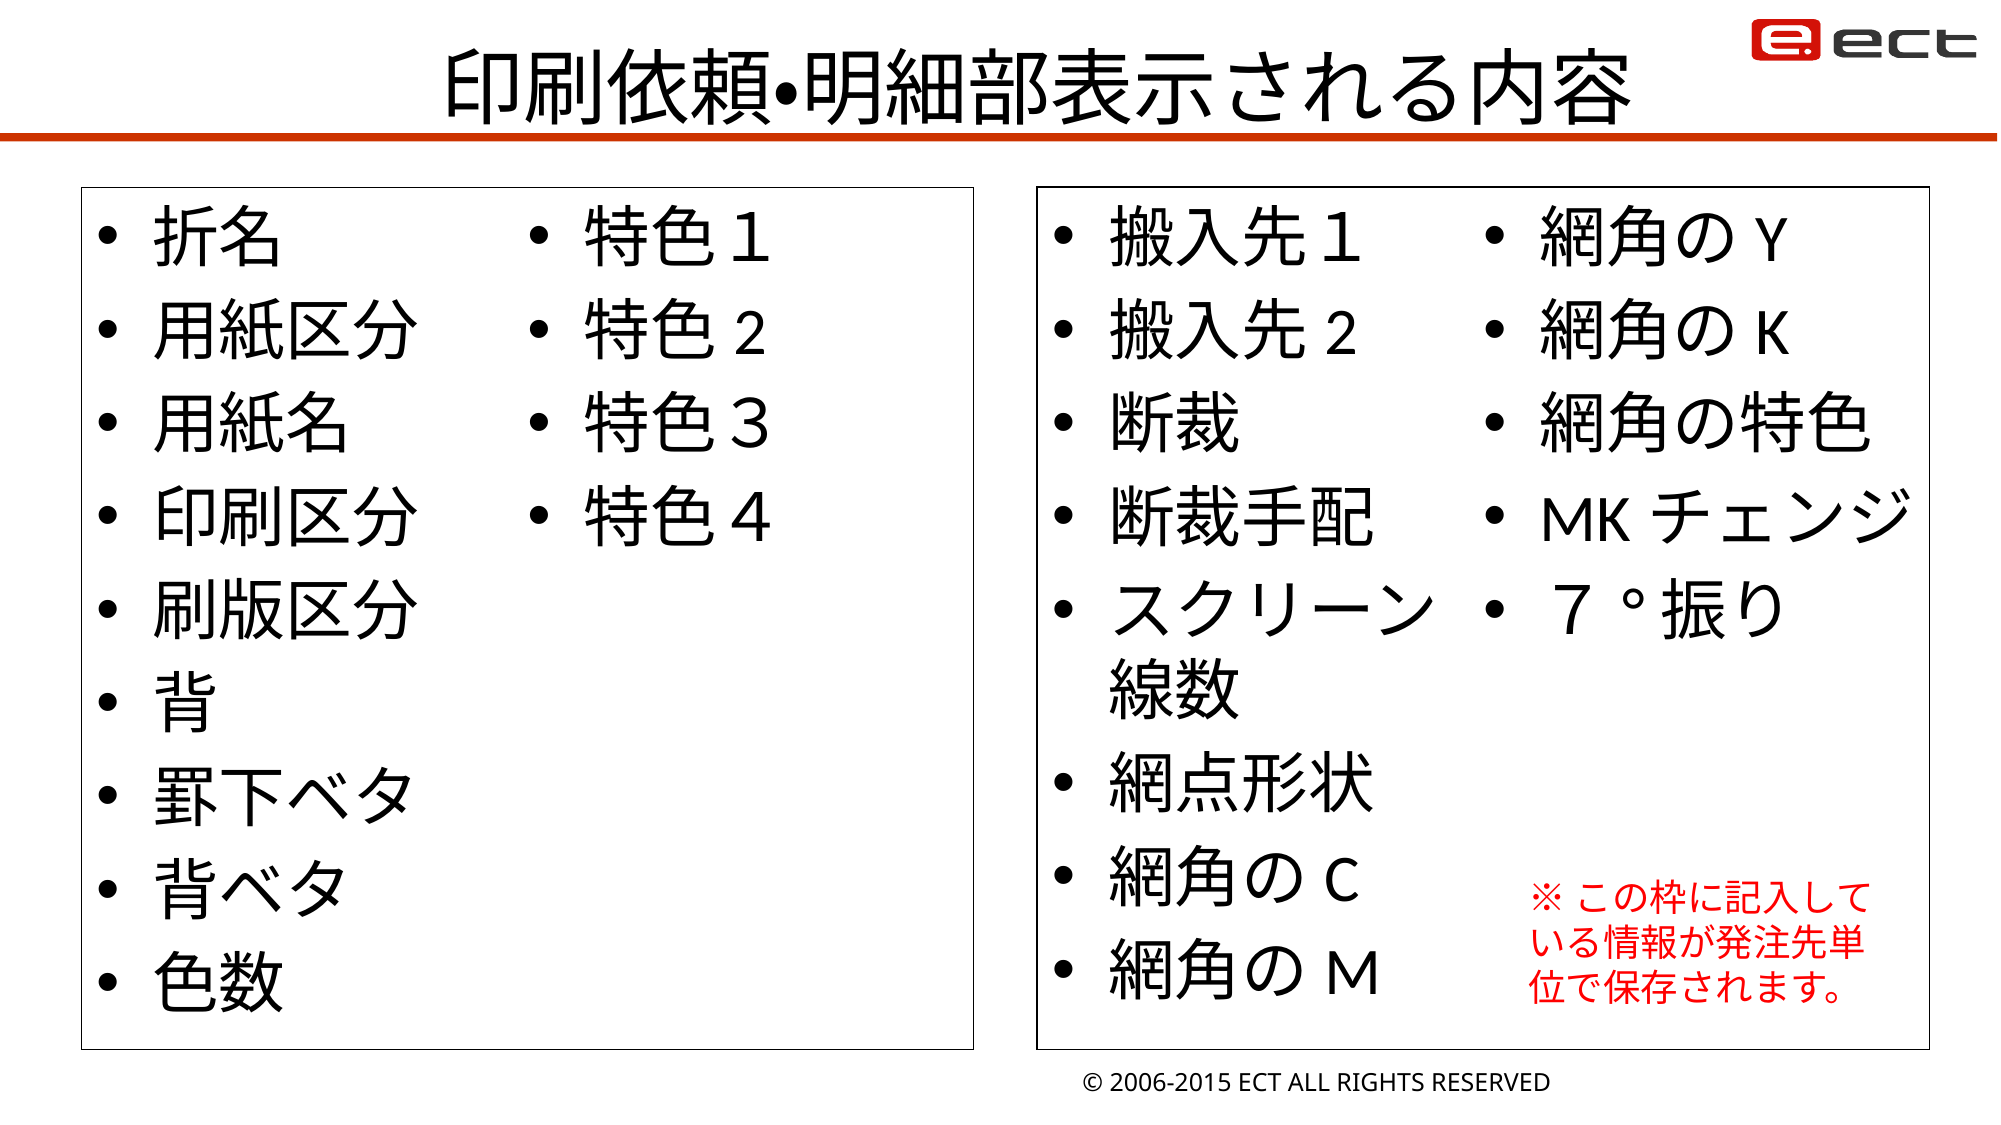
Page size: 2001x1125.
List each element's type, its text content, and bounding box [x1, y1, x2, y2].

picture [1751, 19, 1977, 61]
text_box ※この枠に記入している情報が発注先単位で保存されます。 [1513, 866, 1900, 1017]
list 折名 用紙区分 用紙名 印刷区分 刷版区分 背 罫下ベタ 背ベタ 色数 特色１ 特色2 特色３ 特色４ [81, 187, 974, 1050]
text_box 搬入先１ 搬入先2 断裁 断裁手配 スクリーン線数 網点形状 網角のC 網角のM 網角のY 網角のK 網角の特色 MKチェンジ ７°振り [1036, 187, 1930, 1050]
title 印刷依頼・明細部表示される内容 [338, 45, 1736, 126]
